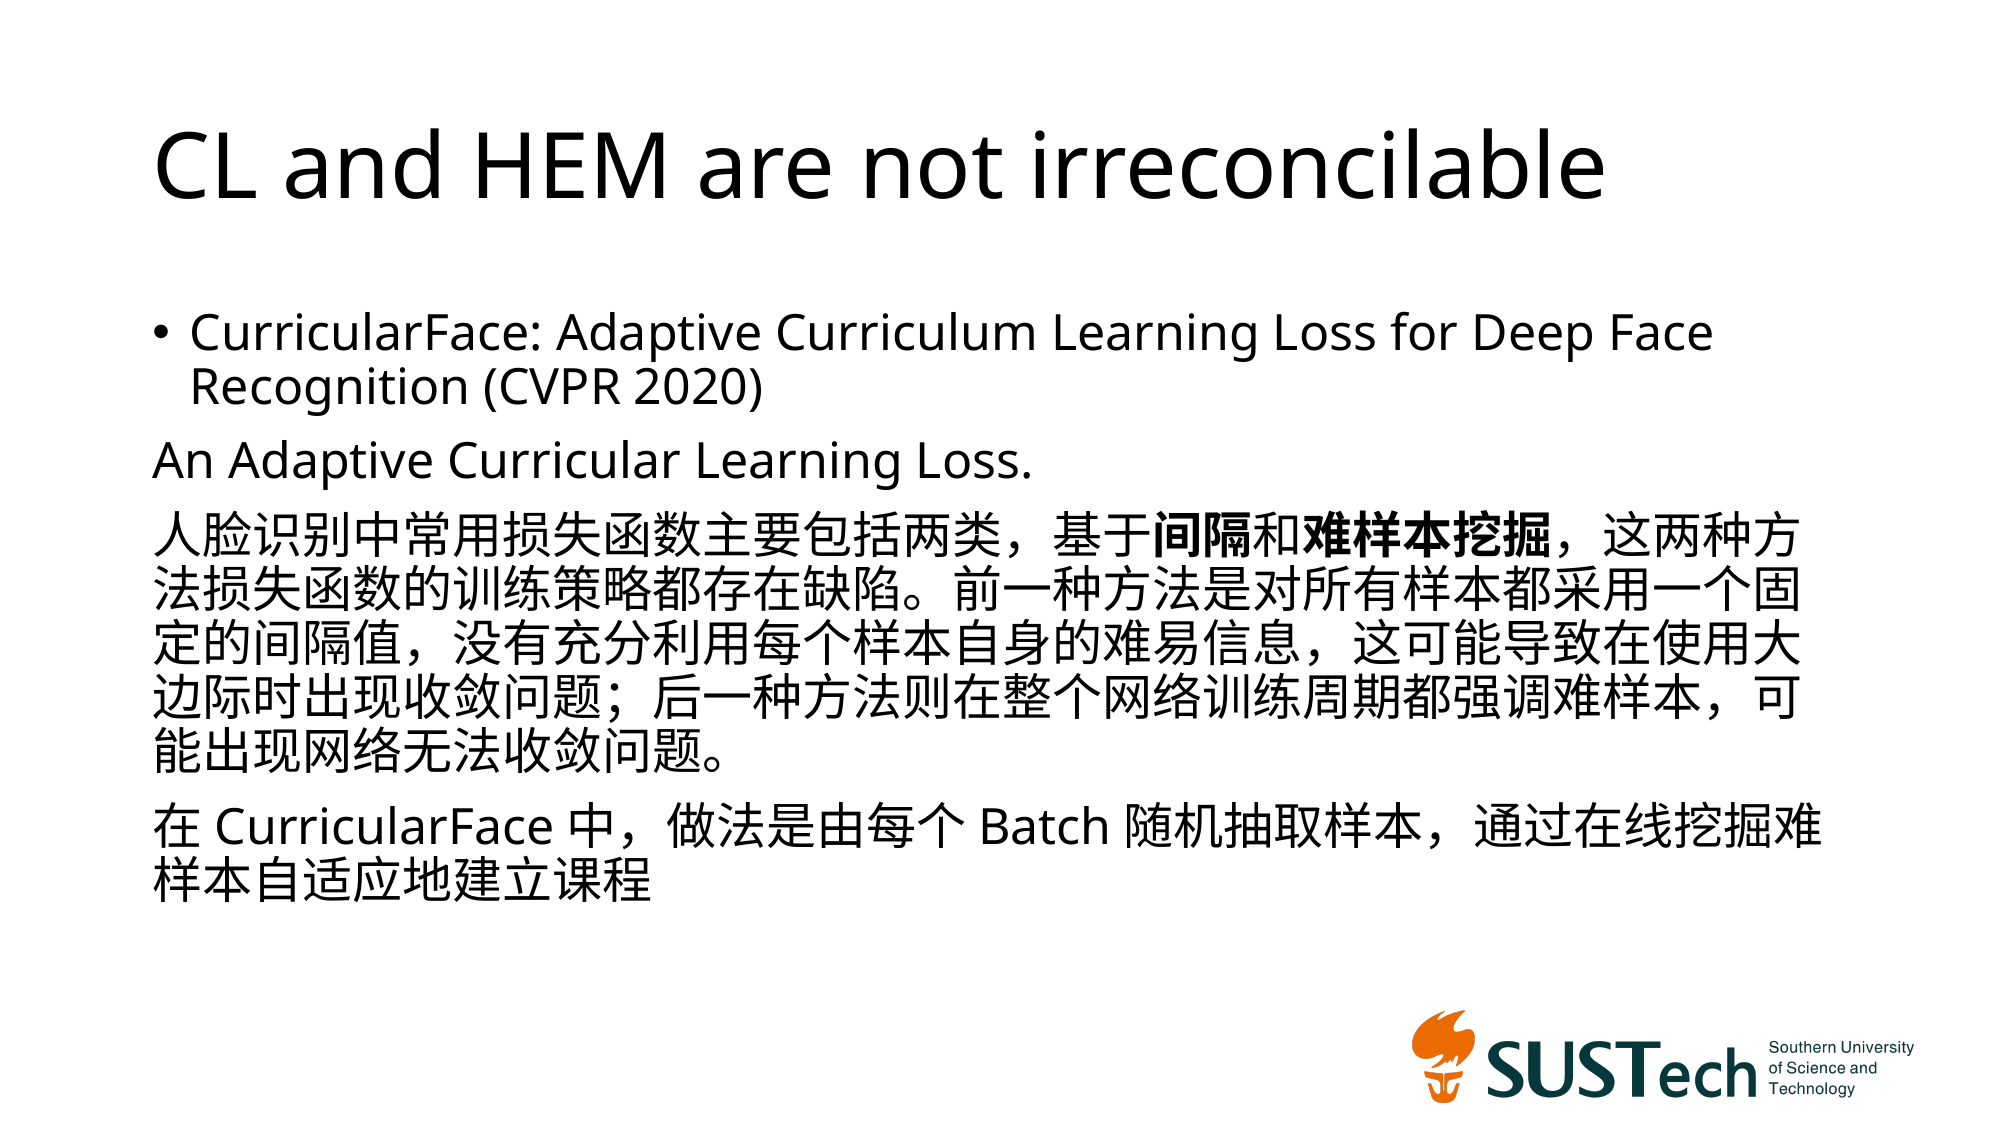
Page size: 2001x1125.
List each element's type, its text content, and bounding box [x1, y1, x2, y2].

picture [1412, 1010, 1914, 1103]
list CurricularFace: Adaptive Curriculum Learning Loss for Deep Face Recognition (CVPR 2020) An Adaptive Curricular Learning Loss. 人脸识别中常用损失函数主要包括两类，基于间隔和难样本挖掘，这两种方法损失函数的训练策略都存在缺陷。前一种方法是对所有样本都采用一个固定的间隔值，没有充分利用每个样本自身的难易信息，这可能导致在使用大边际时出现收敛问题；后一种方法则在整个网络训练周期都强调难样本，可能出现网络无法收敛问题。 在CurricularFace中，做法是由每个Batch随机抽取样本，通过在线挖掘难样本自适应地建立课程 [137, 299, 1863, 1014]
title CL and HEM are not irreconcilable [137, 59, 1863, 278]
